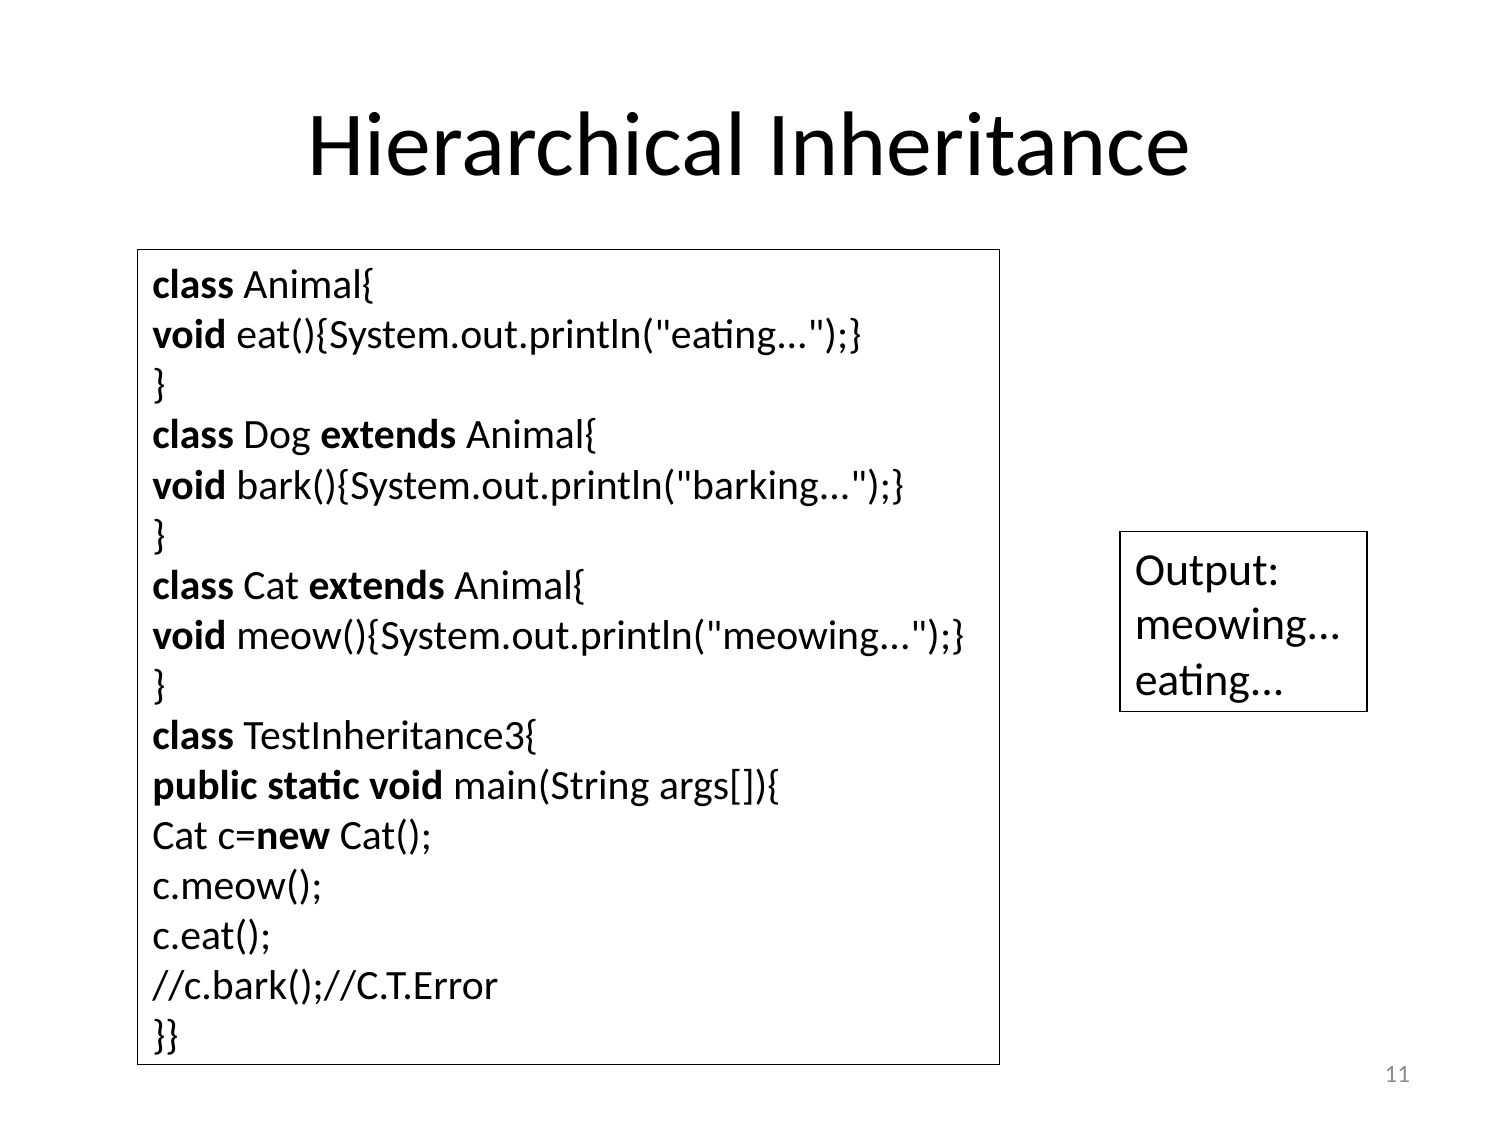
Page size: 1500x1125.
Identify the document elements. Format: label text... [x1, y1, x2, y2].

title Hierarchical Inheritance [75, 45, 1425, 233]
text_box class Animal{ void eat(){System.out.println("eating...");} } class Dog extends Animal{ void bark(){System.out.println("barking...");} } class Cat extends Animal{ void meow(){System.out.println("meowing...");} } class TestInheritance3{ public static void main(String args[]){ Cat c=new Cat(); c.meow(); c.eat(); //c.bark();//C.T.Error }} [137, 249, 1000, 1065]
text_box Output: meowing... eating... [1119, 531, 1367, 712]
slide_number 11 [1074, 1042, 1425, 1103]
